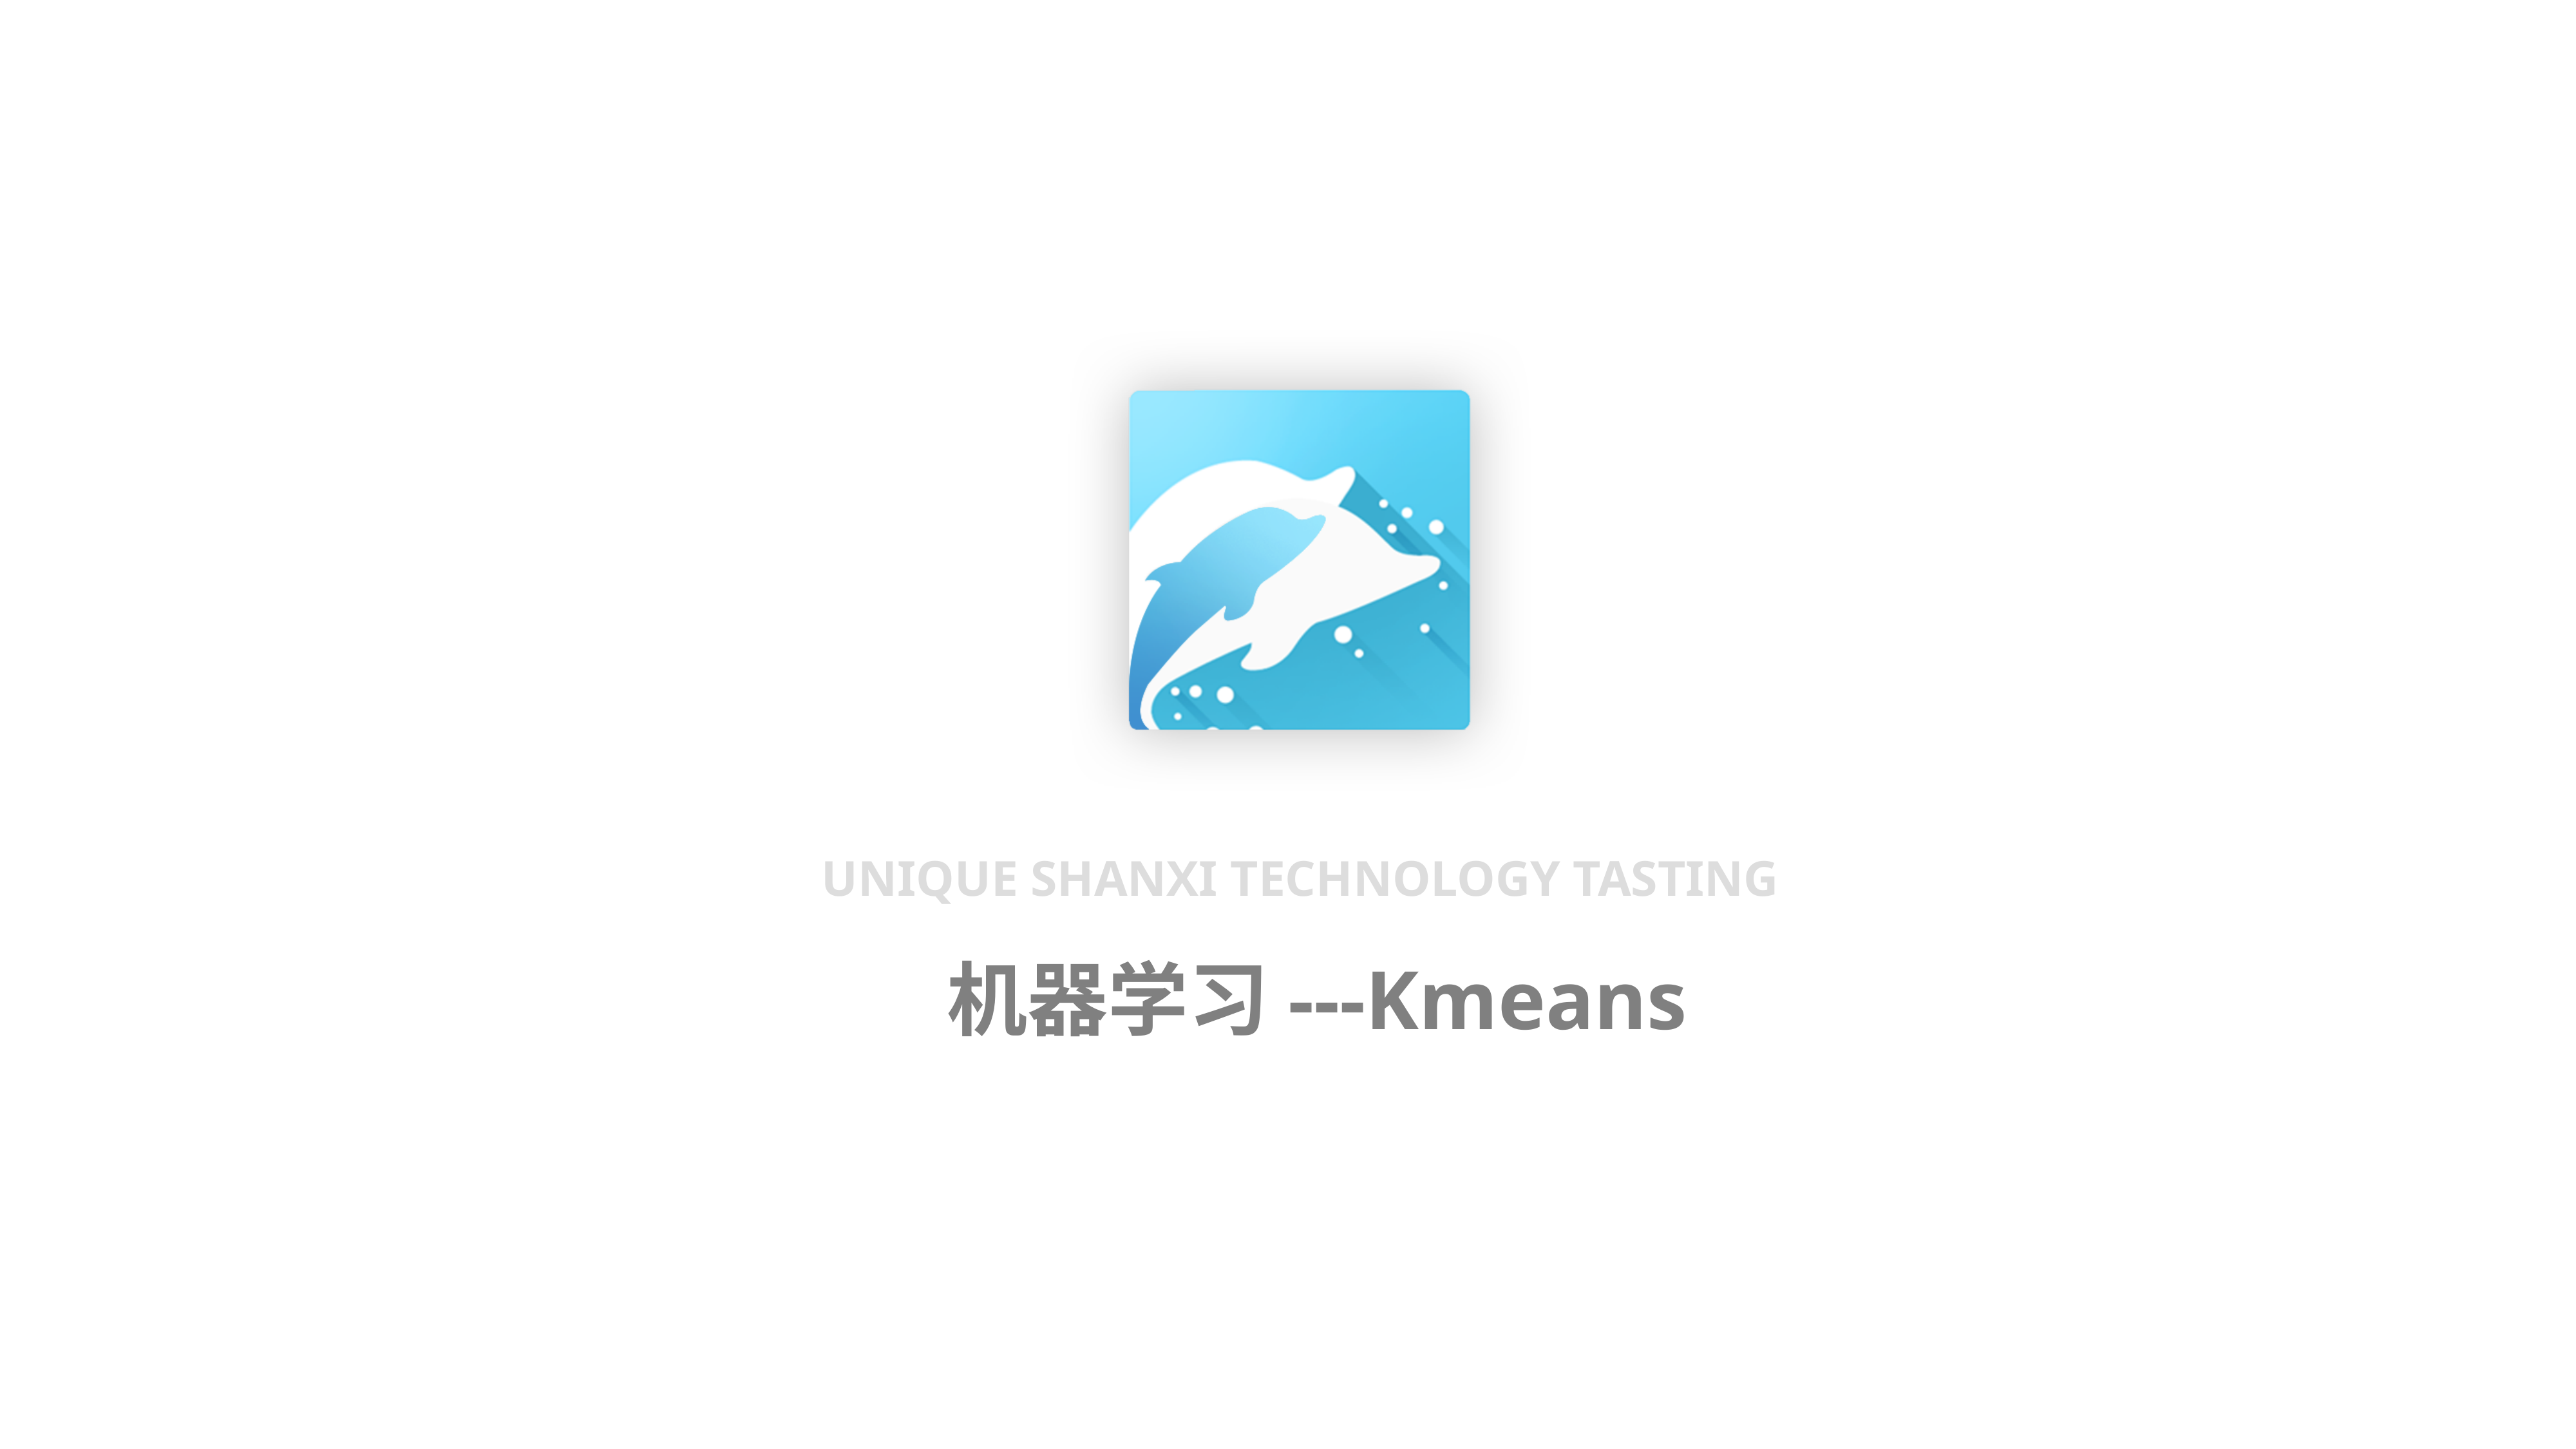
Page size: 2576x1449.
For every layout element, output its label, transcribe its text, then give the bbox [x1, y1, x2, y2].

picture [974, 263, 1624, 875]
subtitle 机器学习---Kmeans [896, 943, 1804, 1070]
text_box UNIQUE SHANXI TECHNOLOGY tasting [816, 842, 1785, 911]
